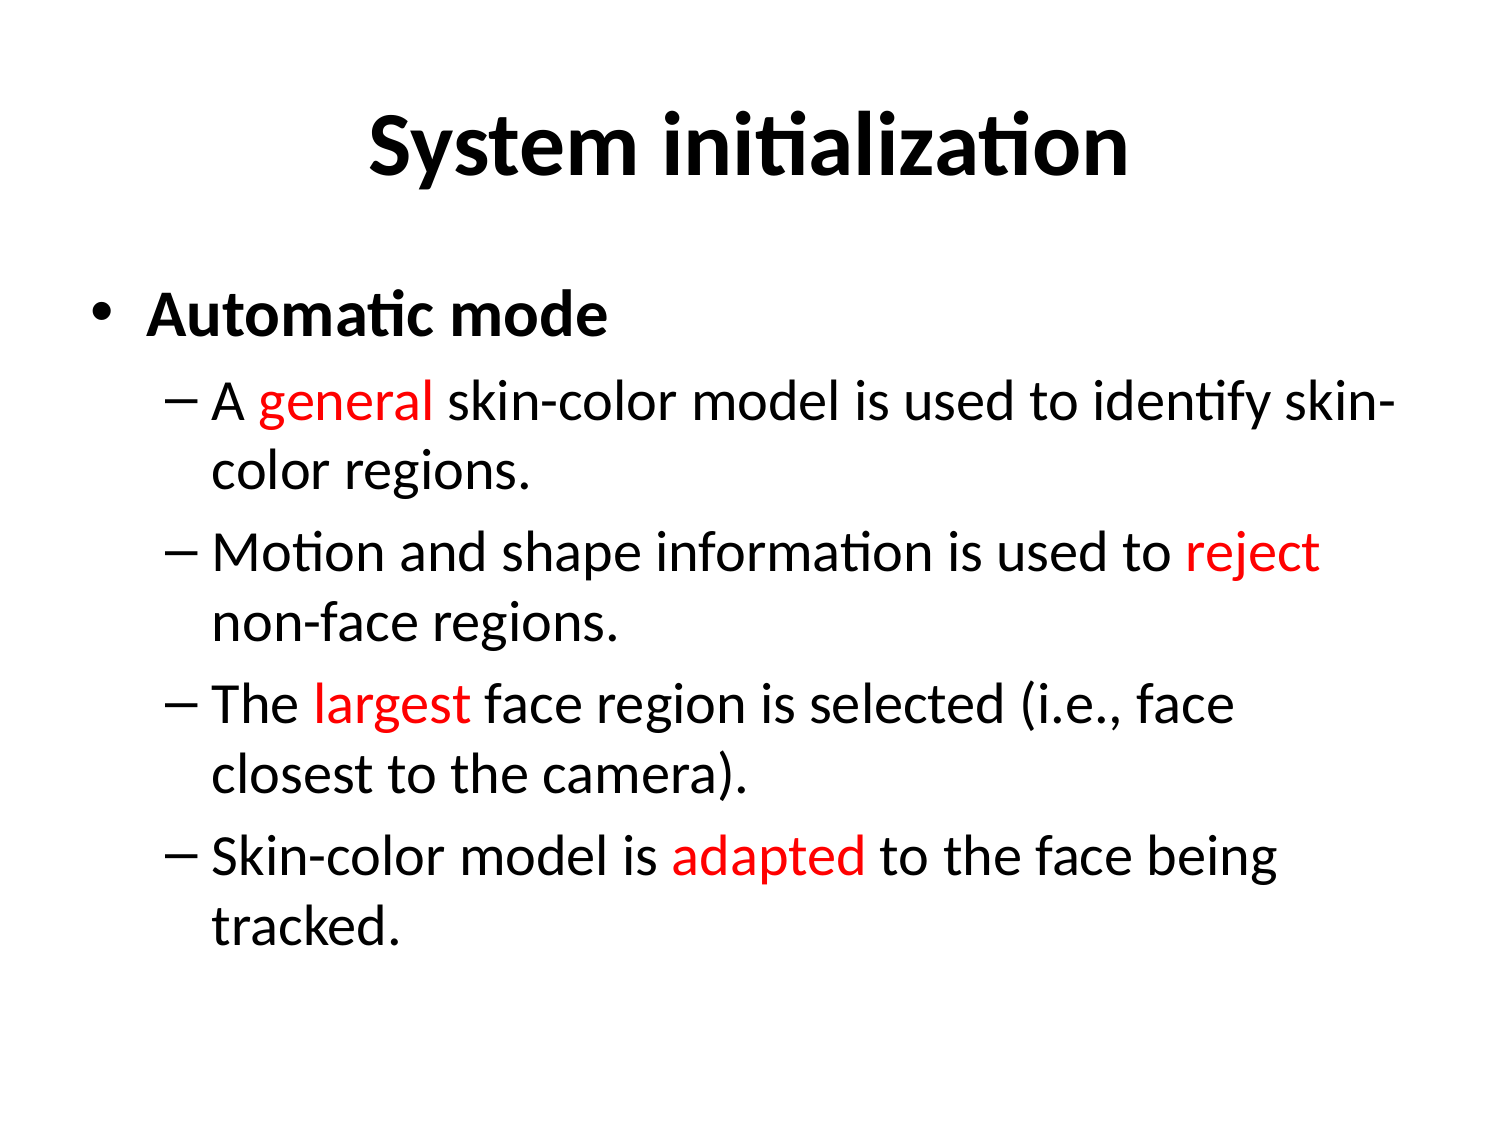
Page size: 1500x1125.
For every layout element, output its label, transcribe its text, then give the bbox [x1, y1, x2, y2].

list Automatic mode A general skin-color model is used to identify skin-color regions. Motion and shape information is used to reject non-face regions. The largest face region is selected (i.e., face closest to the camera). Skin-color model is adapted to the face being tracked. [74, 262, 1426, 1006]
title System initialization [74, 44, 1426, 233]
